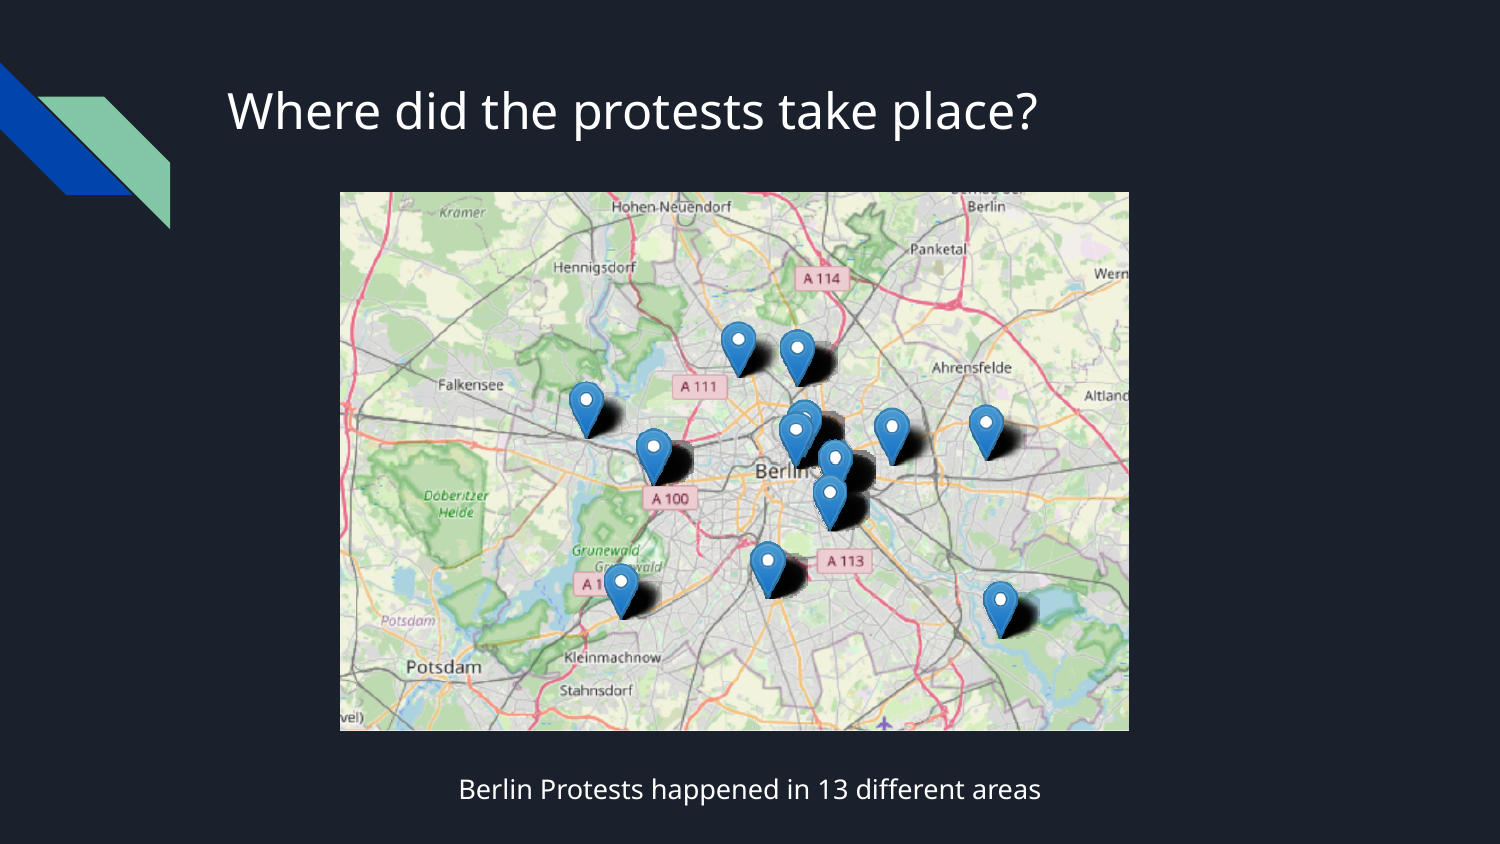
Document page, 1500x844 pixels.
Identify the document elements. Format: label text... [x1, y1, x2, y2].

picture [340, 192, 1129, 732]
title Where did the protests take place? [212, 64, 1368, 215]
text_box Berlin Protests happened in 13 different areas [443, 757, 1418, 795]
